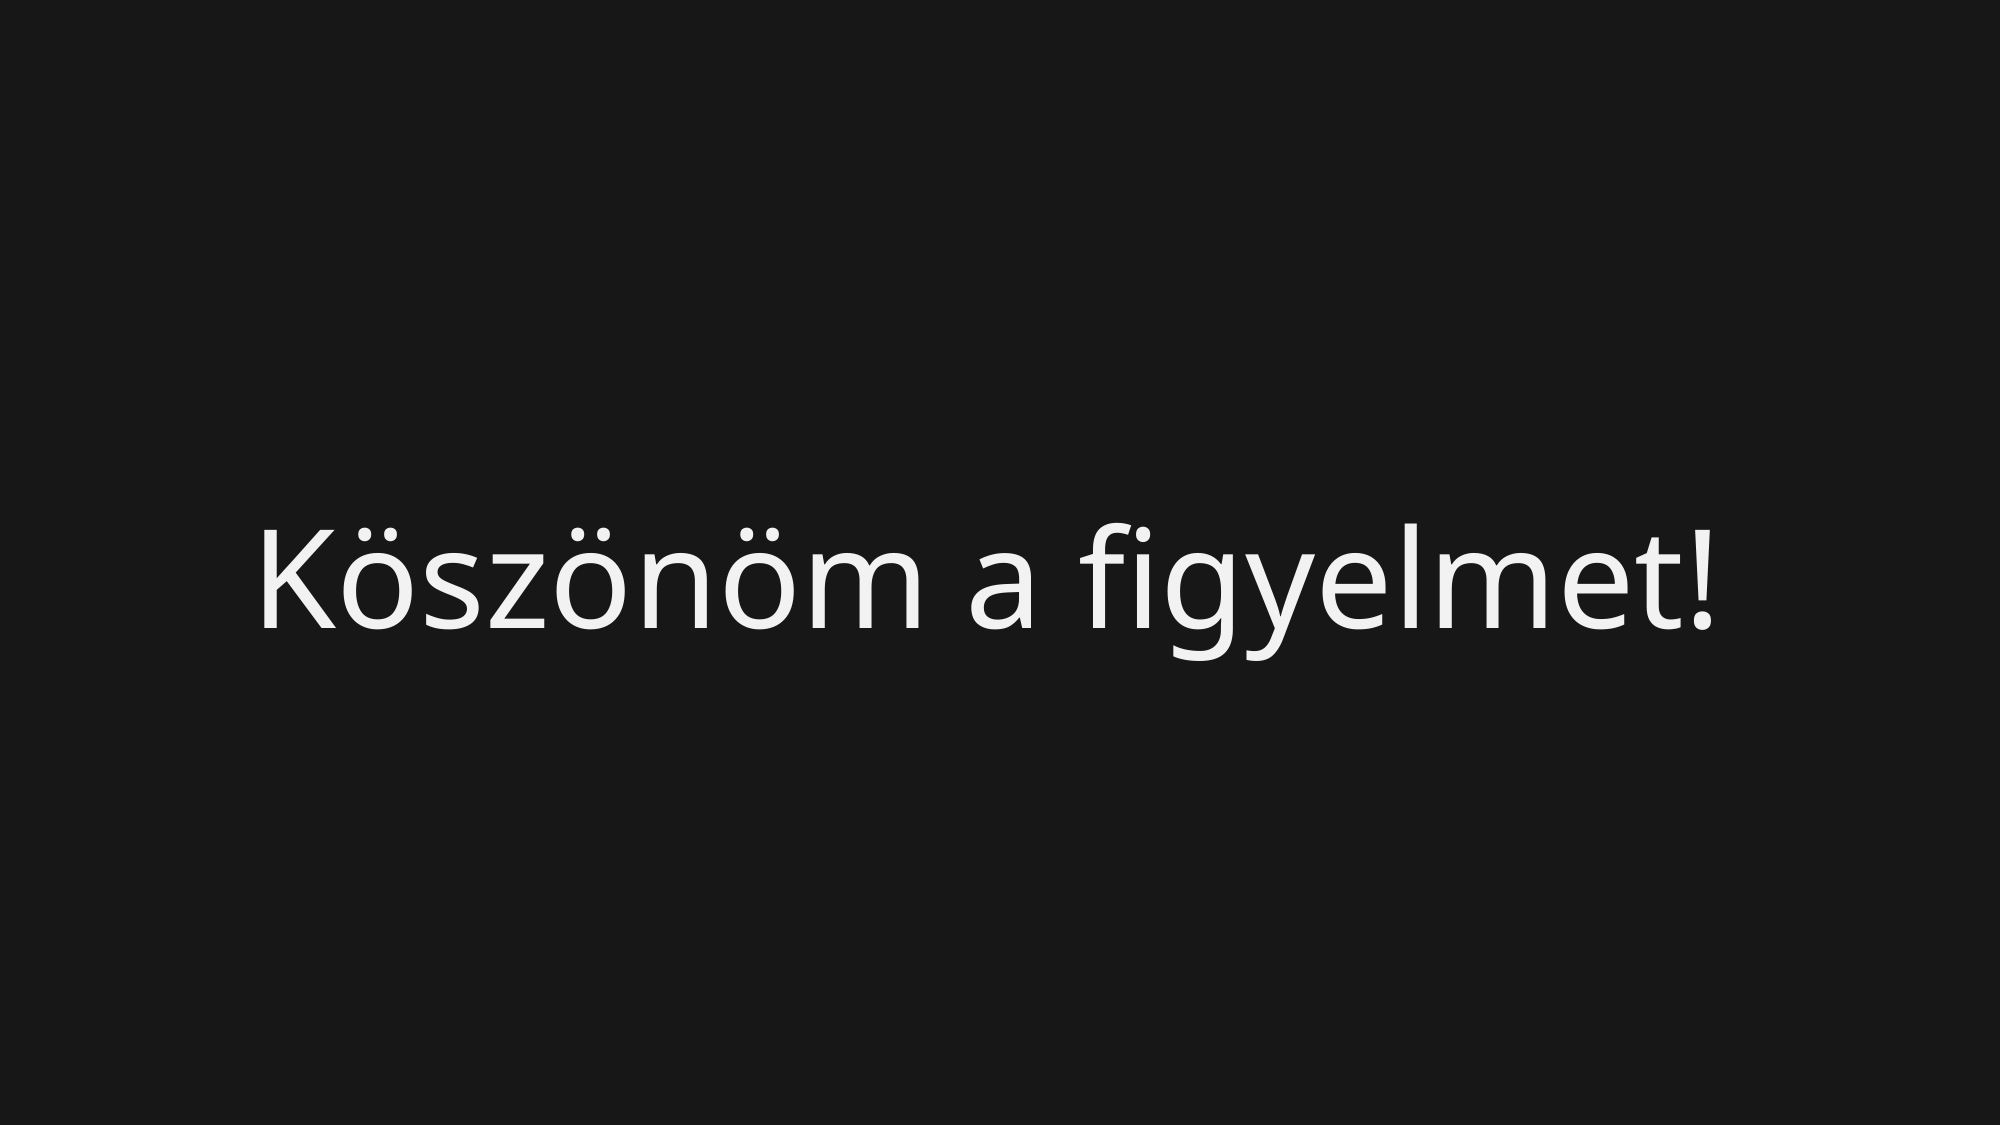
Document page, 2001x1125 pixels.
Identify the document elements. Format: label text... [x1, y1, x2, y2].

title Köszönöm a figyelmet! [124, 474, 1850, 693]
